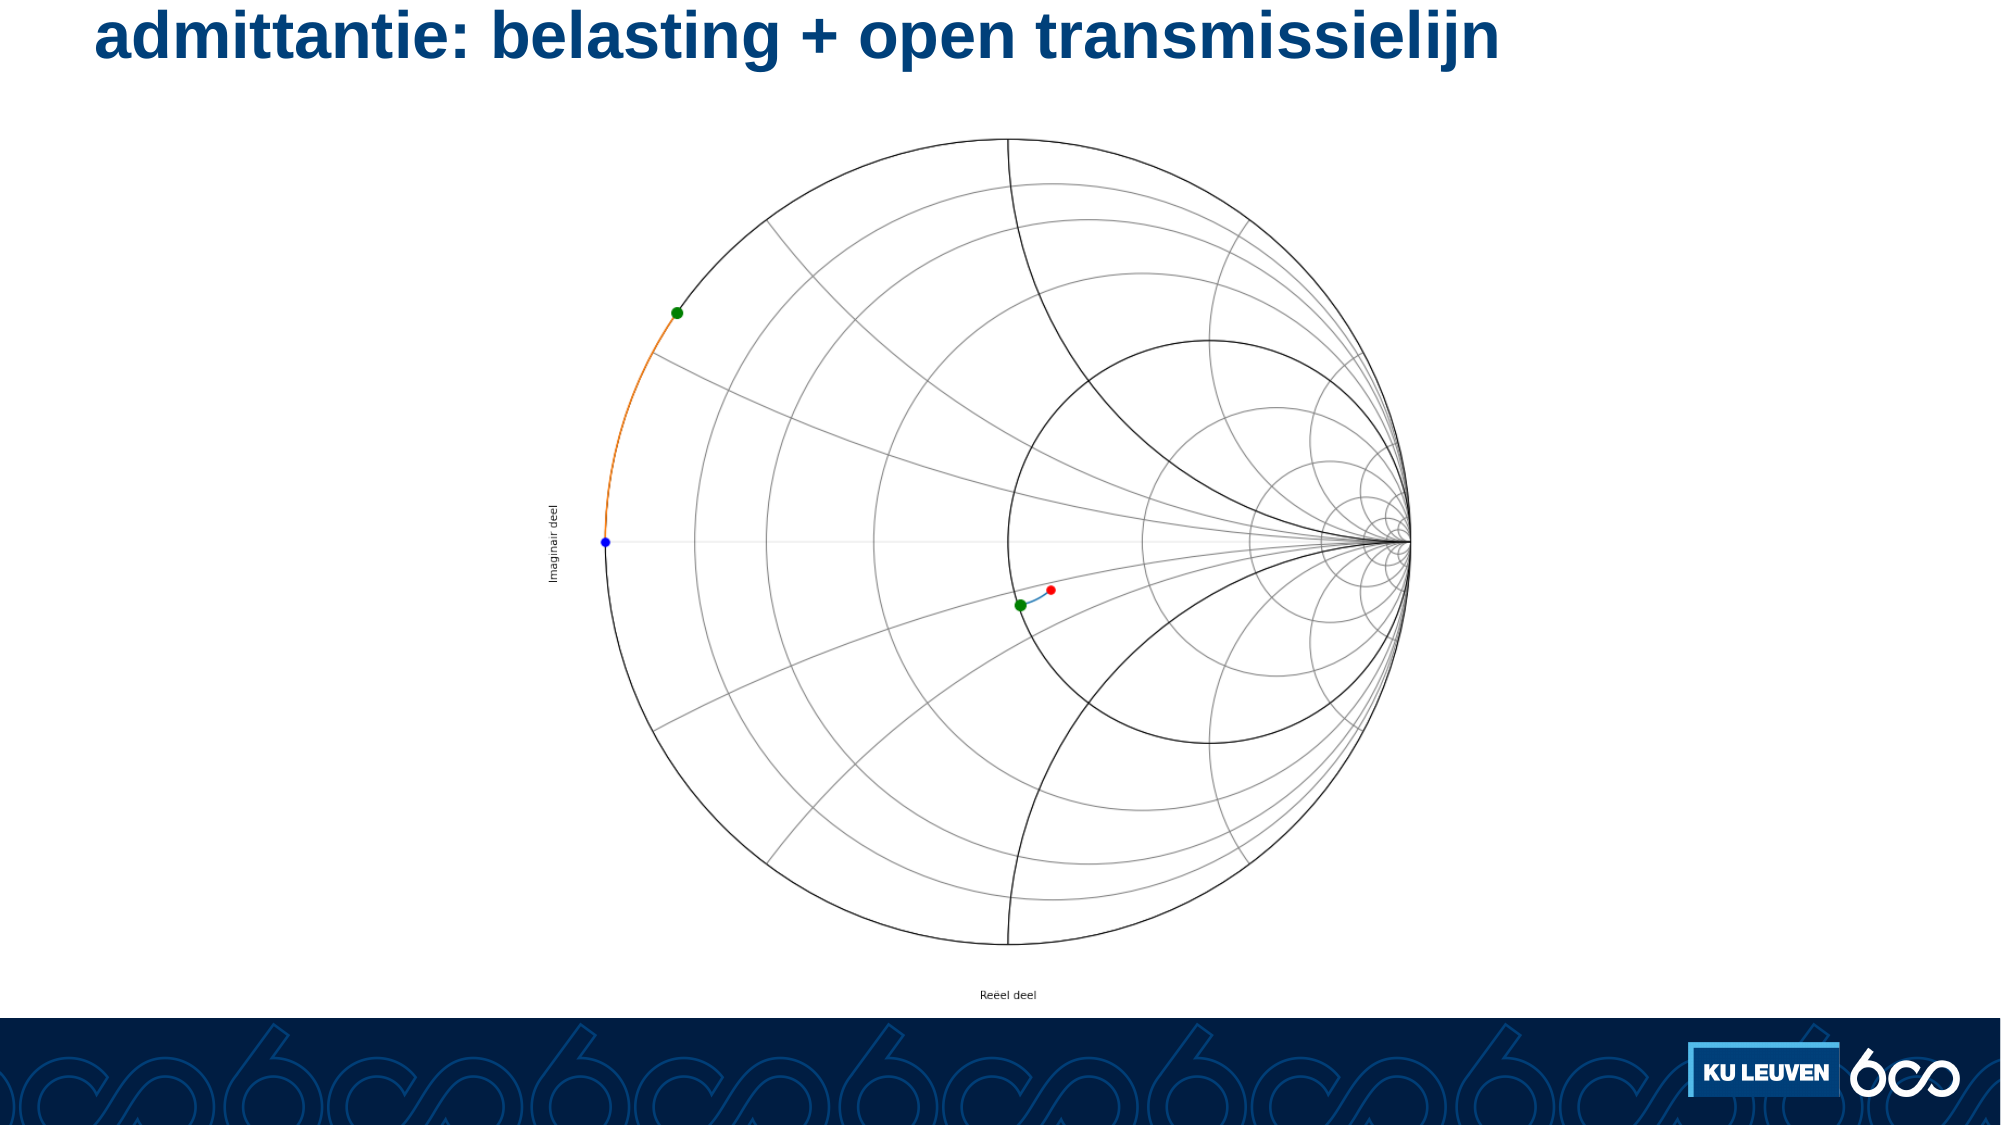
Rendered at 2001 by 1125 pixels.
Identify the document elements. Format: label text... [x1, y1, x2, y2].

picture [0, 1018, 2001, 1125]
picture [542, 92, 1458, 1008]
title admittantie: belasting + open transmissielijn [94, 0, 1906, 108]
